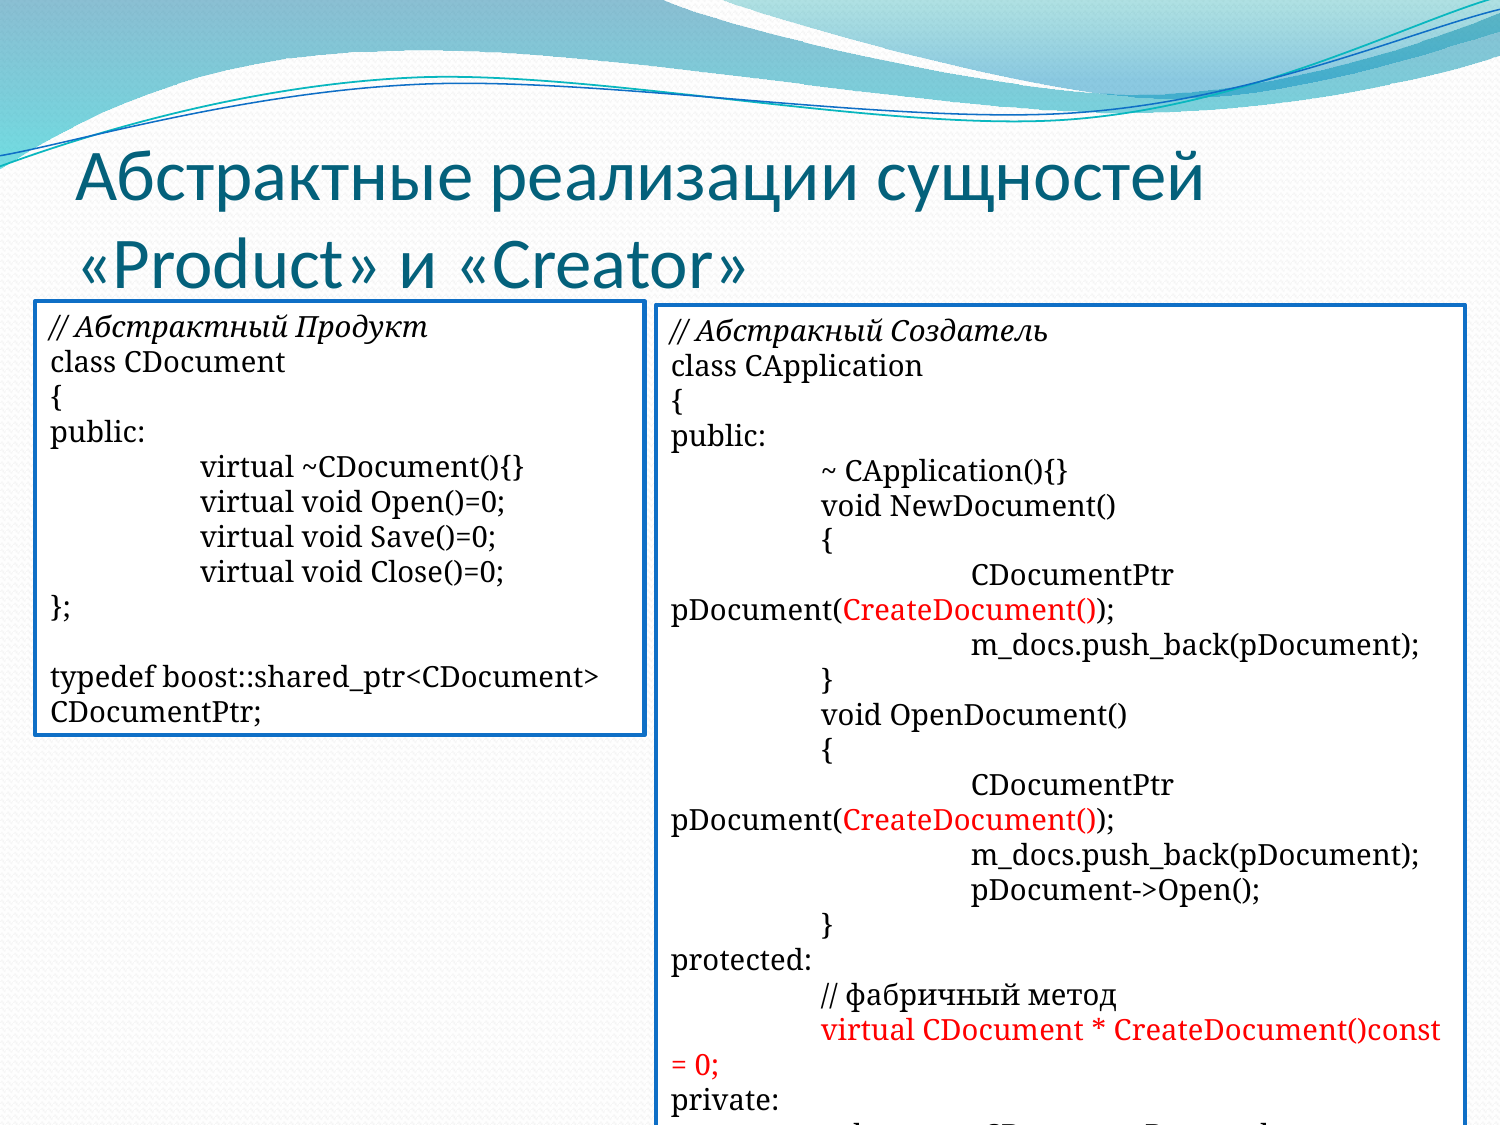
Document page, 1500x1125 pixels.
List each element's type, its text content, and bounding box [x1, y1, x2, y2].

text_box // Абстракный Создатель class CApplication { public: ~ CApplication(){} void NewDocument() { CDocumentPtr pDocument(CreateDocument()); m_docs.push_back(pDocument); } void OpenDocument() { CDocumentPtr pDocument(CreateDocument()); m_docs.push_back(pDocument); pDocument->Open(); } protected: // фабричный метод virtual CDocument * CreateDocument()const = 0; private: std::vector<CDocumentPtr> m_docs; }; [654, 303, 1467, 1125]
text_box // Абстрактный Продукт class CDocument { public: virtual ~CDocument(){} virtual void Open()=0; virtual void Save()=0; virtual void Close()=0; }; typedef boost::shared_ptr<CDocument> CDocumentPtr; [33, 299, 647, 737]
title Абстрактные реализации сущностей «Product» и «Creator» [75, 115, 1438, 303]
